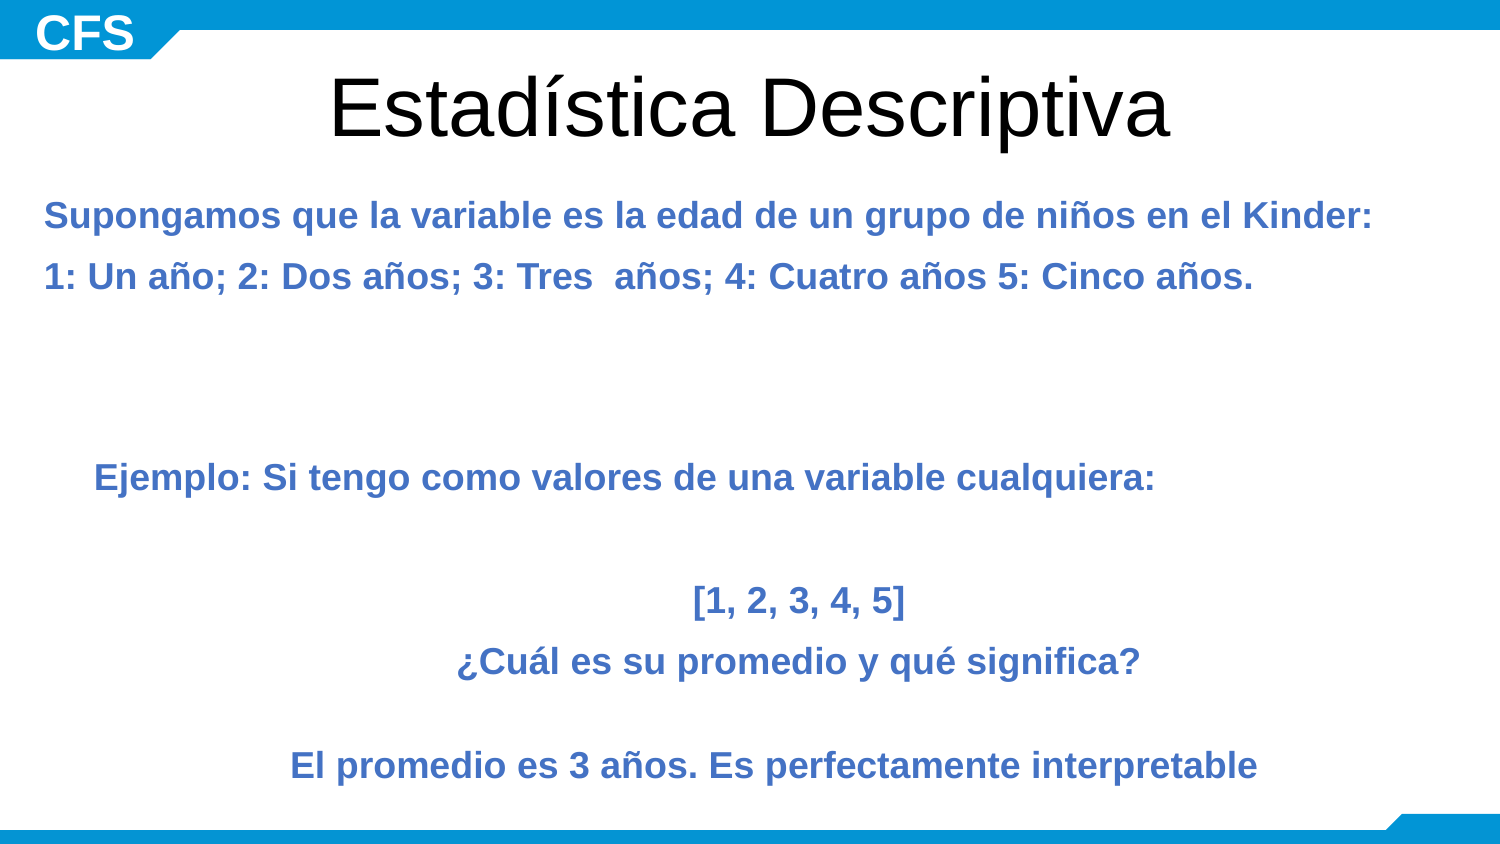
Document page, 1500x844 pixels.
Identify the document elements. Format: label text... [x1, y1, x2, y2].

list Supongamos que la variable es la edad de un grupo de niños en el Kinder: 1: Un año; 2: Dos años; 3: Tres años; 4: Cuatro años 5: Cinco años. [28, 188, 1470, 279]
list El promedio es 3 años. Es perfectamente interpretable [53, 738, 1495, 829]
list Ejemplo: Si tengo como valores de una variable cualquiera: [1, 2, 3, 4, 5] ¿Cuál es su promedio y qué significa? [78, 451, 1500, 542]
title Estadística Descriptiva [103, 33, 1397, 185]
